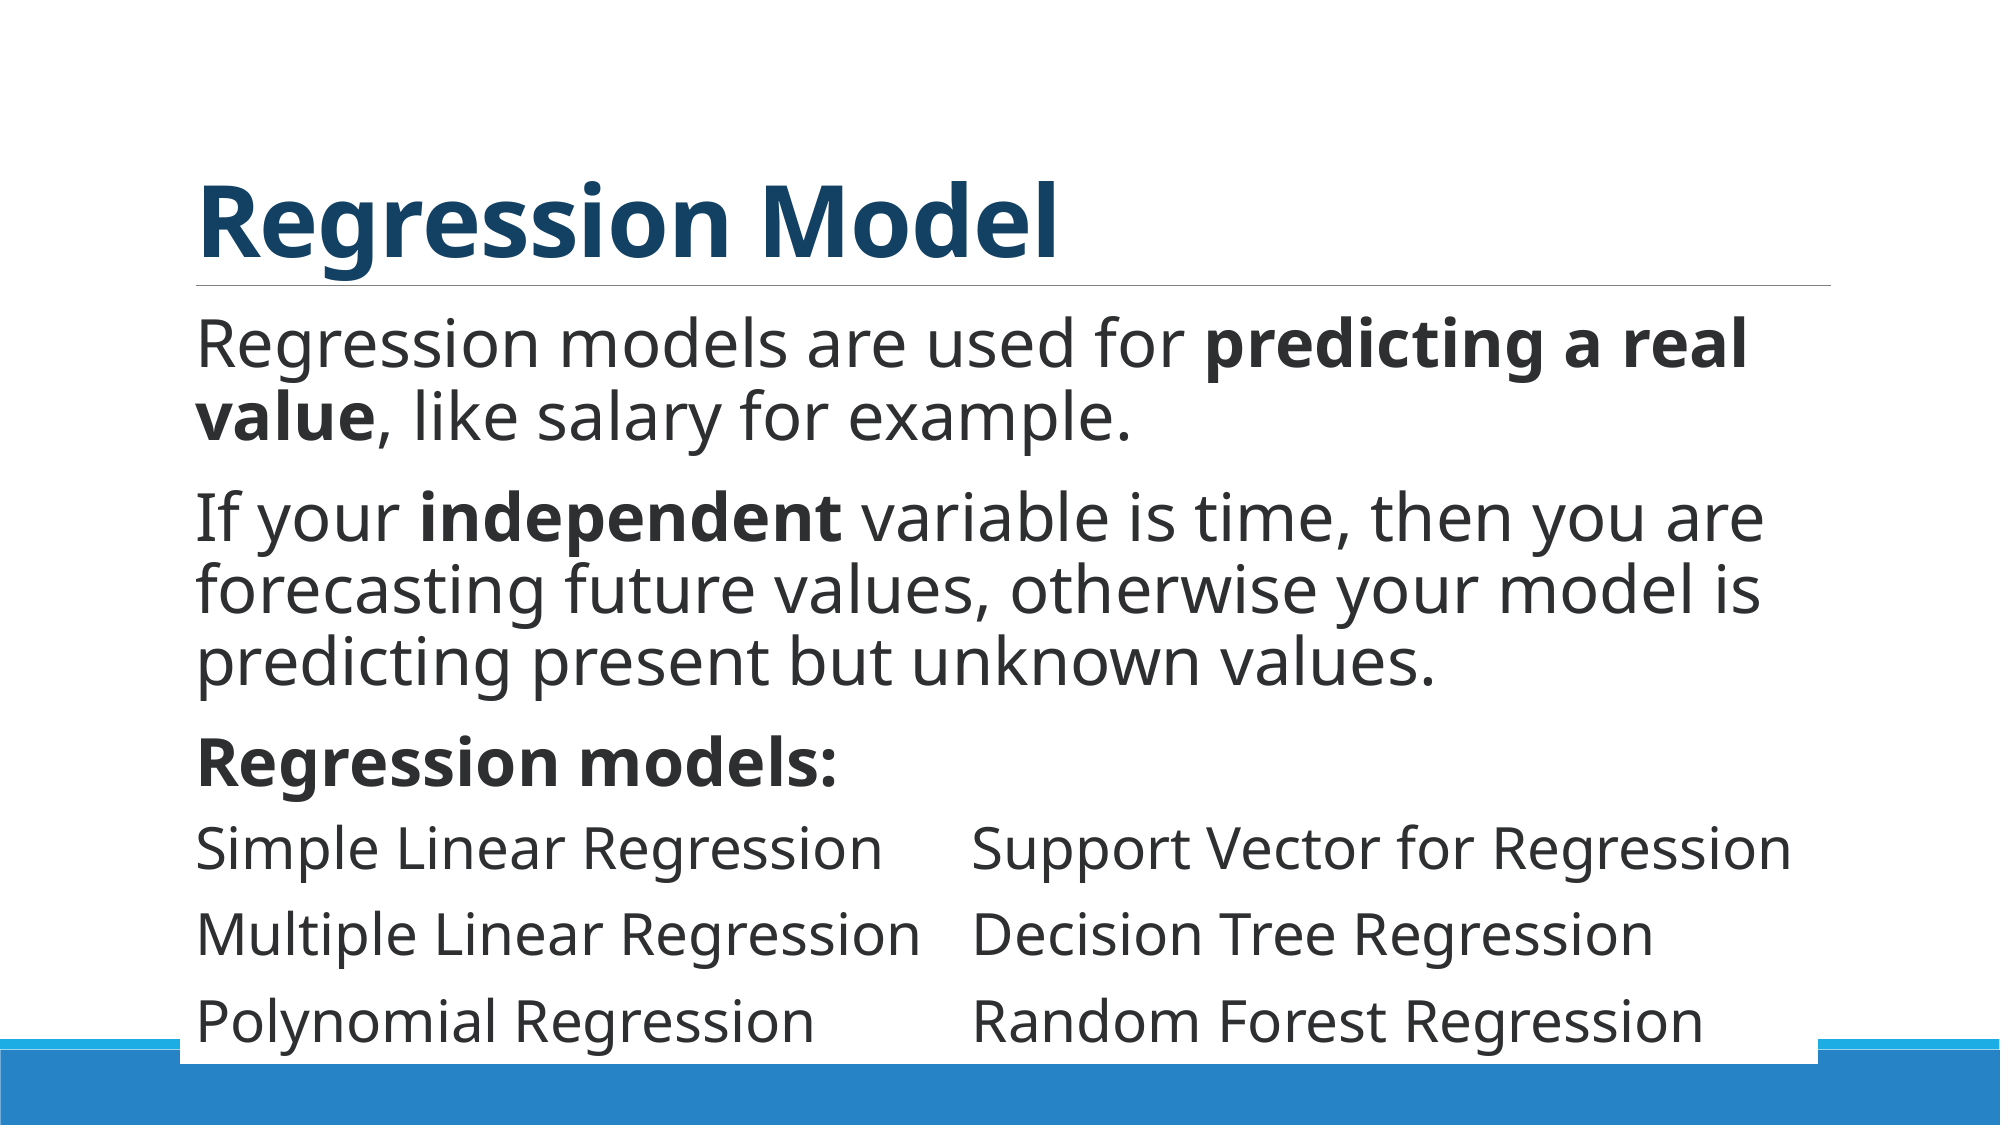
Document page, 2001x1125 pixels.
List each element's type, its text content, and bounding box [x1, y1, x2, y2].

table_cell Polynomial Regression [180, 978, 957, 1064]
table_header Support Vector for Regression [957, 805, 1818, 891]
table_cell Random Forest Regression [957, 978, 1818, 1064]
title Regression Model [180, 47, 1830, 285]
table_cell Decision Tree Regression [957, 891, 1818, 978]
table_header Simple Linear Regression [180, 805, 957, 891]
table_cell Multiple Linear Regression [180, 891, 957, 978]
list Regression models are used for predicting a real value, like salary for example. If your independent variable is time, then you are forecasting future values, otherwise your model is predicting present but unknown values. Regression models: [180, 302, 1830, 963]
